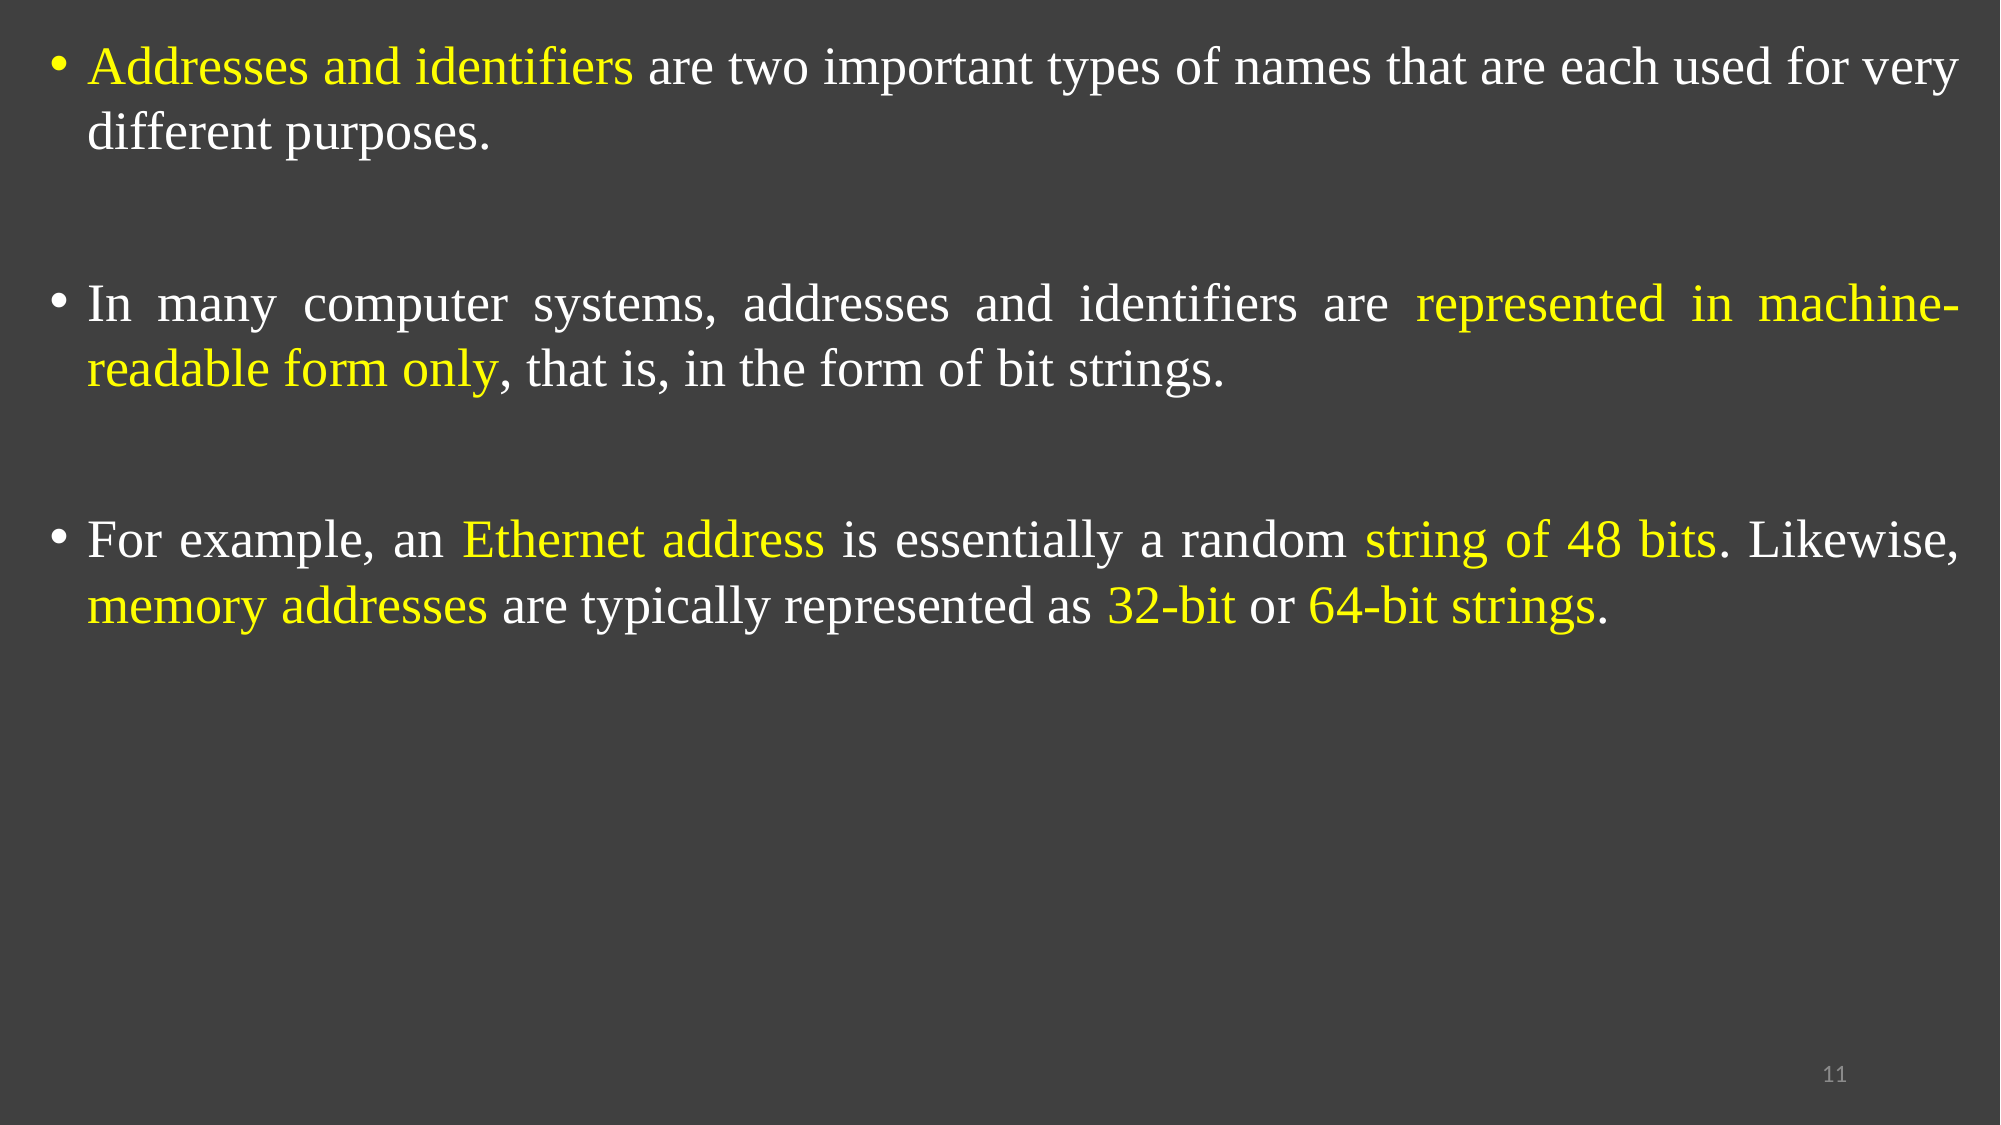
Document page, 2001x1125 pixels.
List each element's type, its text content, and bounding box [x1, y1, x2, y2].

slide_number 11 [1412, 1042, 1863, 1103]
list Addresses and identifiers are two important types of names that are each used for very different purposes. In many computer systems, addresses and identifiers are represented in machine-readable form only, that is, in the form of bit strings. For example, an Ethernet address is essentially a random string of 48 bits. Likewise, memory addresses are typically represented as 32-bit or 64-bit strings. [34, 22, 1976, 1103]
